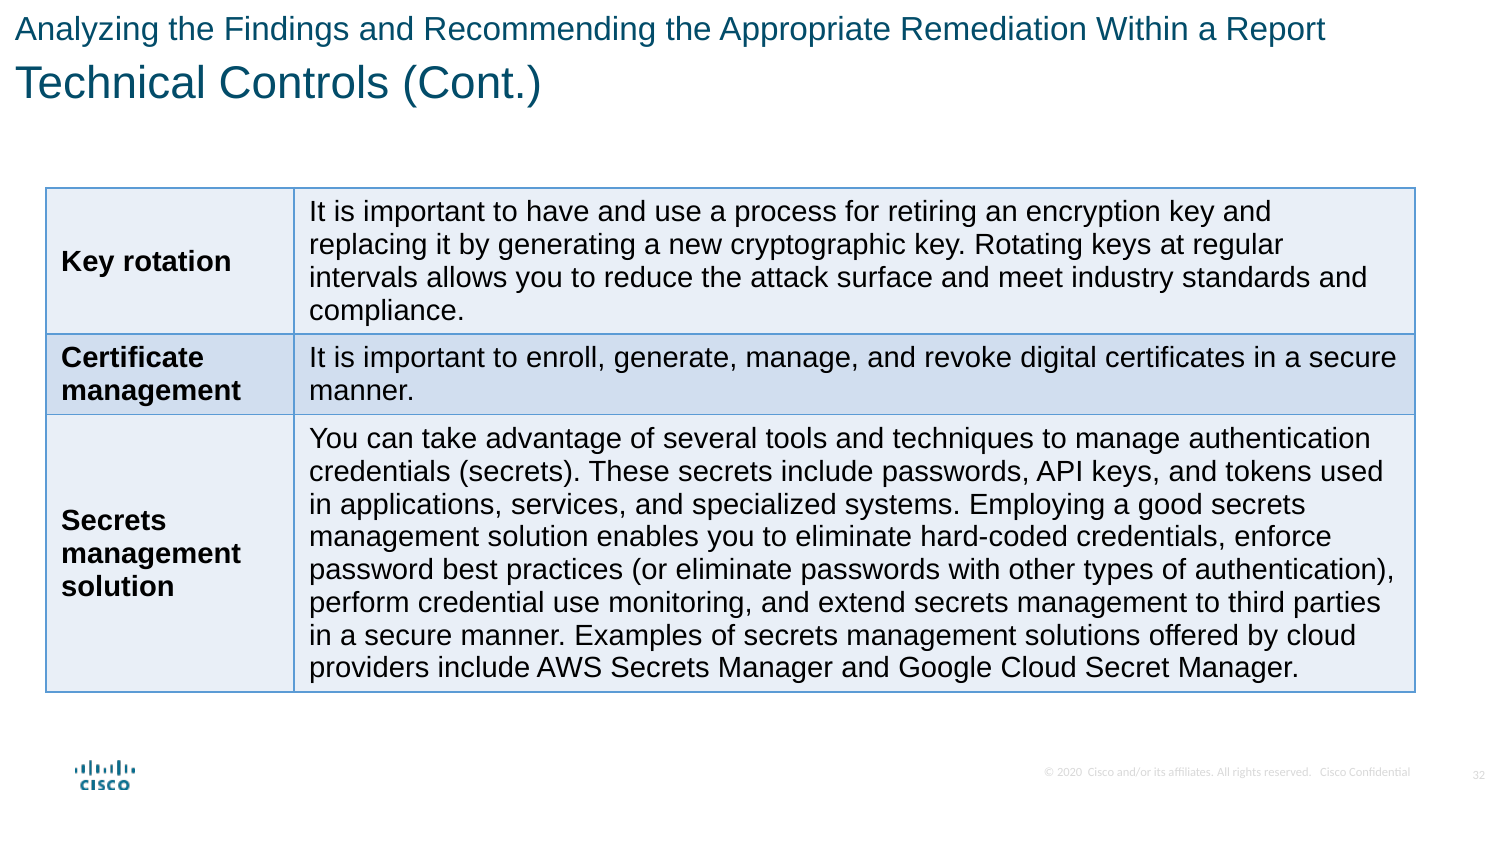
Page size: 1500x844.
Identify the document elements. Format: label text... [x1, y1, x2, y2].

picture [75, 759, 135, 790]
table_header It is important to have and use a process for retiring an encryption key and replacing it by generating a new cryptographic key. Rotating keys at regular intervals allows you to reduce the attack surface and meet industry standards and compliance. [295, 189, 1414, 333]
list Technical Controls (Cont.) [0, 45, 1500, 118]
table_cell Secrets management solution [47, 415, 293, 691]
list Analyzing the Findings and Recommending the Appropriate Remediation Within a Report [0, 0, 1500, 45]
table_header Key rotation [47, 189, 293, 333]
table_cell You can take advantage of several tools and techniques to manage authentication credentials (secrets). These secrets include passwords, API keys, and tokens used in applications, services, and specialized systems. Employing a good secrets management solution enables you to eliminate hard-coded credentials, enforce password best practices (or eliminate passwords with other types of authentication), perform credential use monitoring, and extend secrets management to third parties in a secure manner. Examples of secrets management solutions offered by cloud providers include AWS Secrets Manager and Google Cloud Secret Manager. [295, 415, 1414, 691]
slide_number 32 [1425, 759, 1500, 797]
table_cell It is important to enroll, generate, manage, and revoke digital certificates in a secure manner. [295, 335, 1414, 414]
table_cell Certificate management [47, 335, 293, 414]
